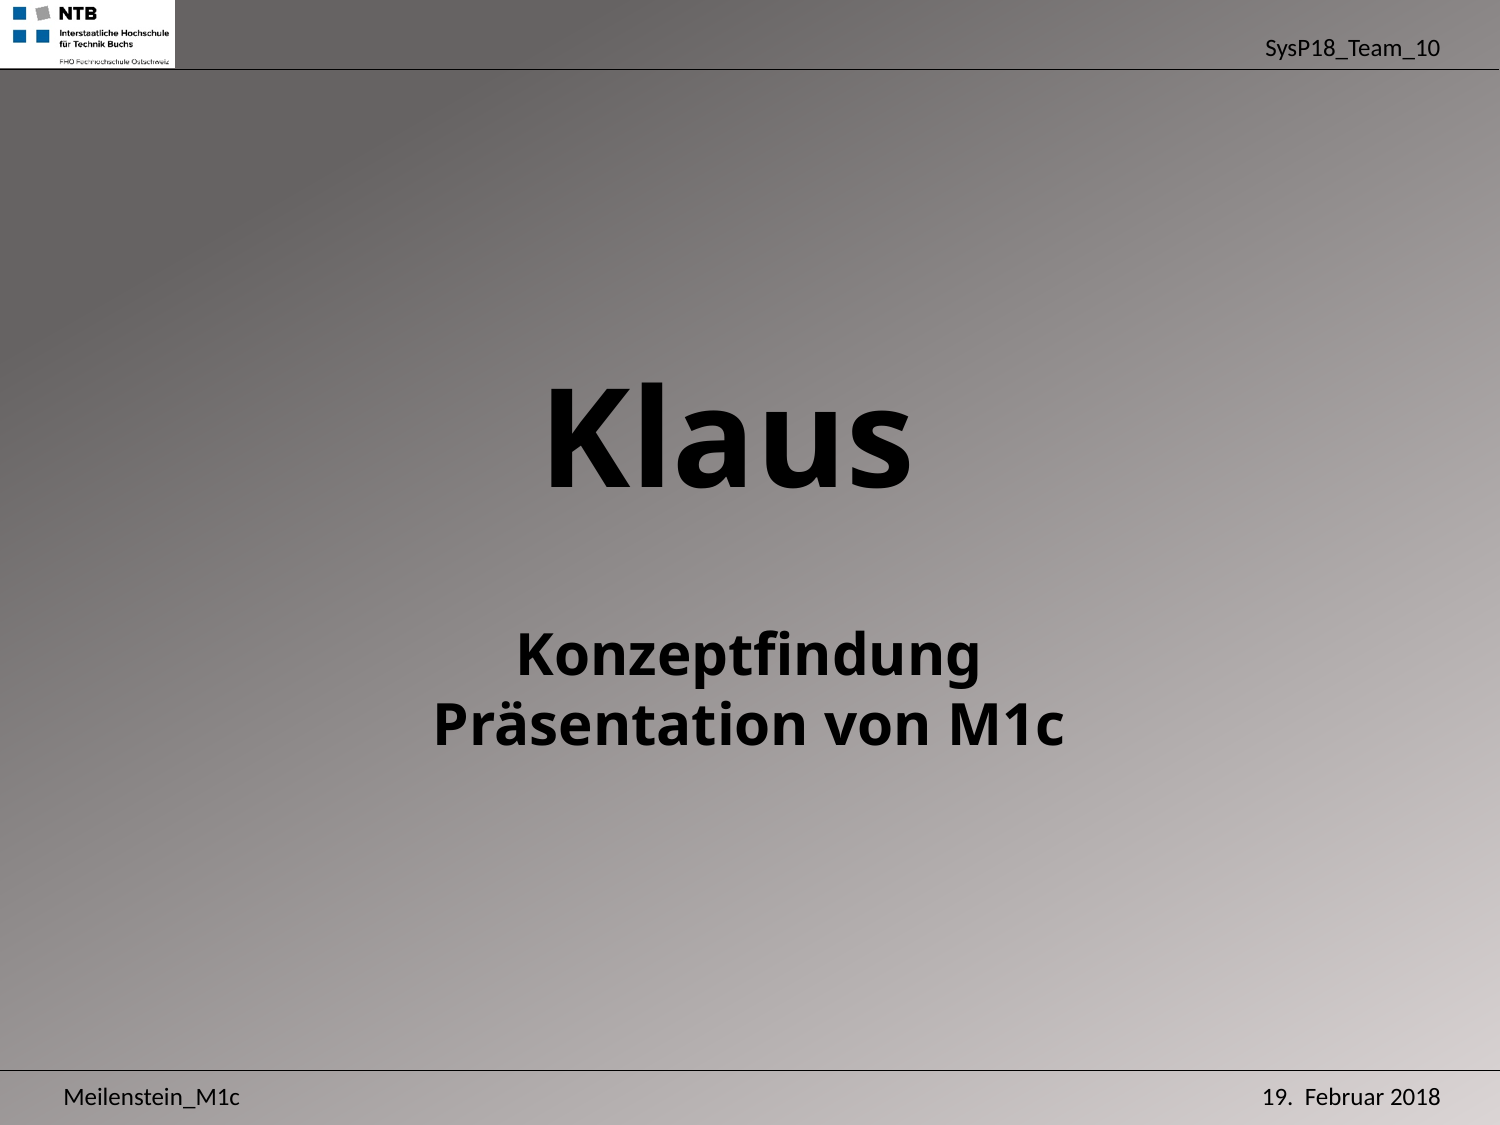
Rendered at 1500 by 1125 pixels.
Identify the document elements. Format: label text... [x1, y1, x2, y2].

picture [0, 0, 175, 68]
text_box Konzeptfindung Präsentation von M1c [0, 609, 1500, 765]
title Klaus [0, 338, 1496, 525]
text_box Meilenstein_M1c [48, 1073, 256, 1118]
text_box SysP18_Team_10 [1250, 23, 1456, 69]
text_box 19. Februar 2018 [1246, 1073, 1457, 1118]
